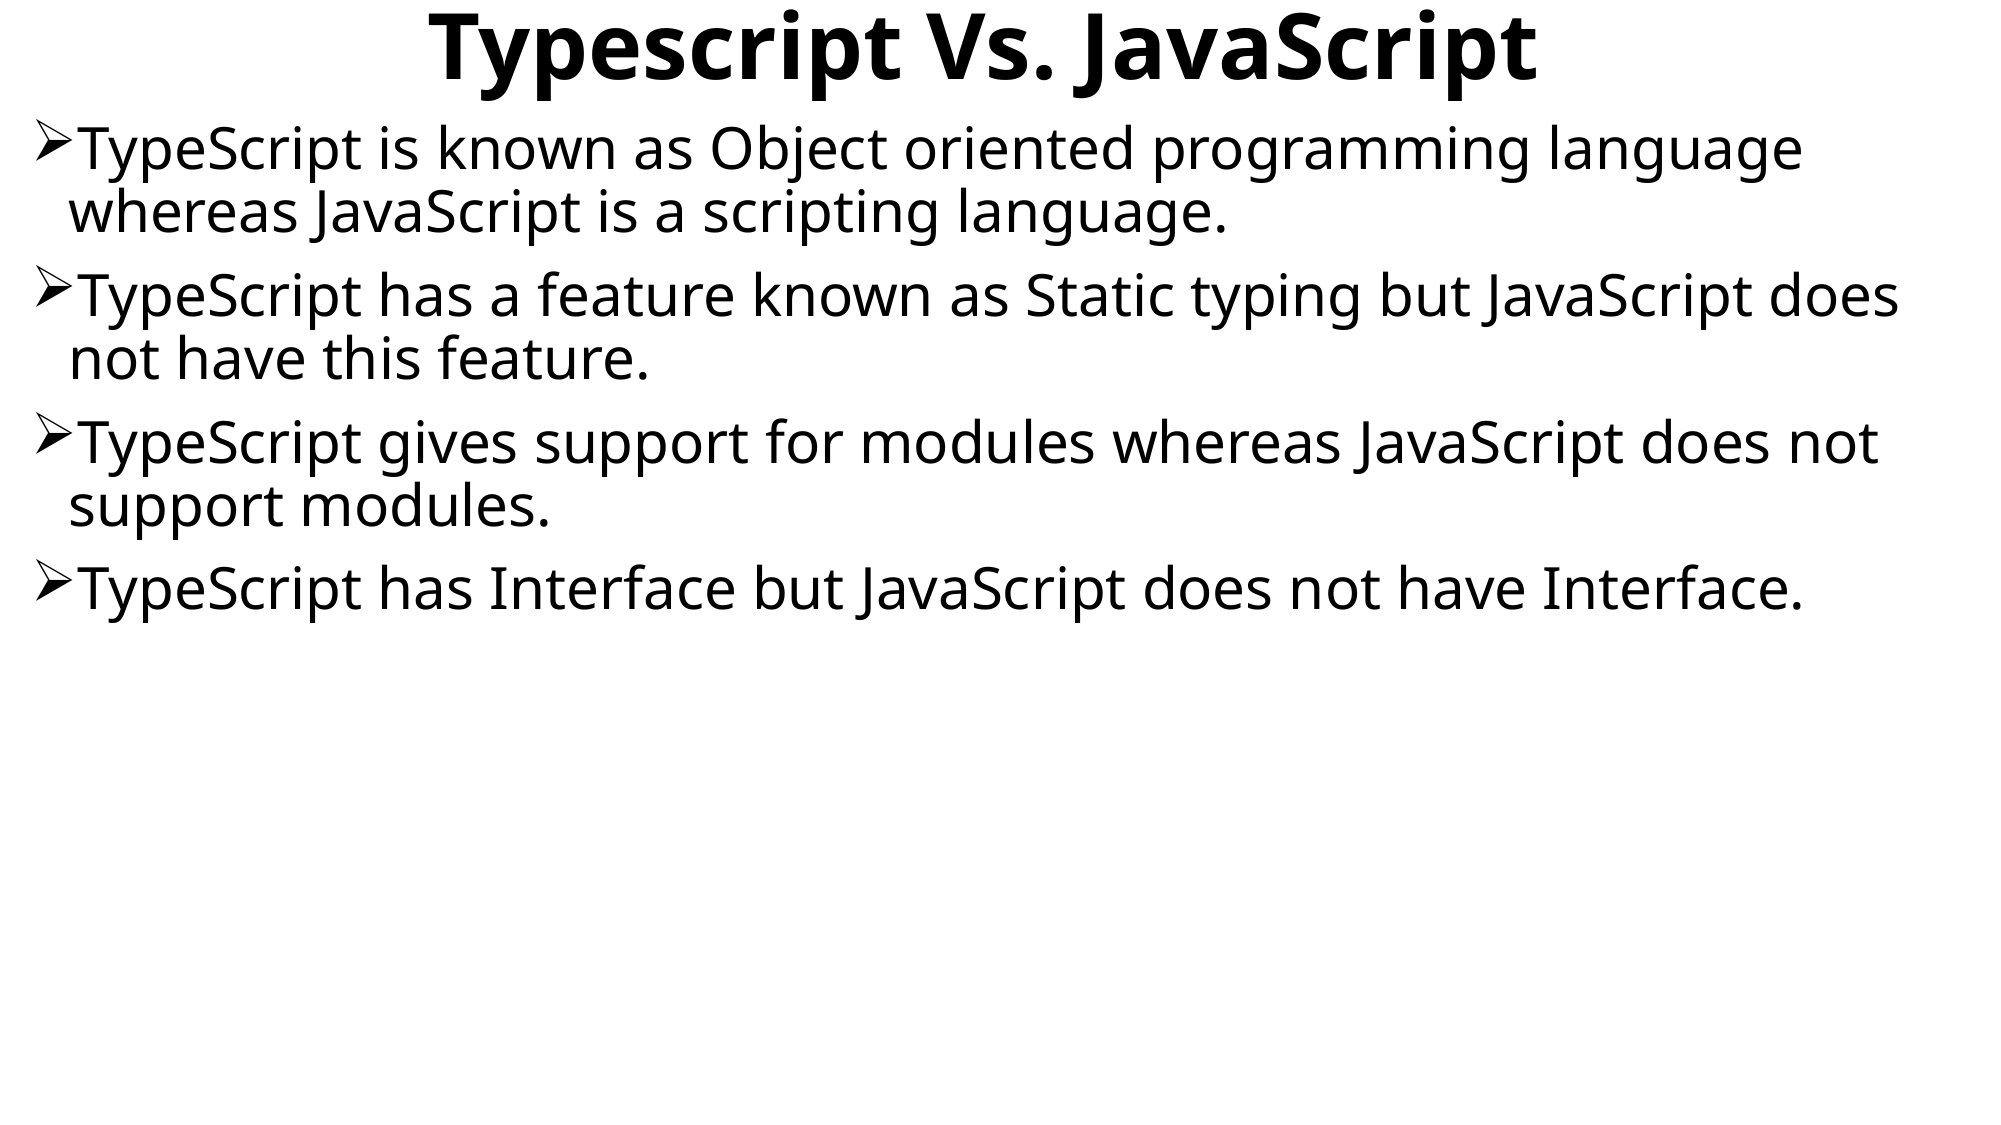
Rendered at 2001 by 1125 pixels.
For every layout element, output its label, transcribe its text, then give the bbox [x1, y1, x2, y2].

title Typescript Vs. JavaScript [121, 0, 1847, 111]
list TypeScript is known as Object oriented programming language whereas JavaScript is a scripting language. TypeScript has a feature known as Static typing but JavaScript does not have this feature. TypeScript gives support for modules whereas JavaScript does not support modules. TypeScript has Interface but JavaScript does not have Interface. [16, 111, 1987, 1113]
